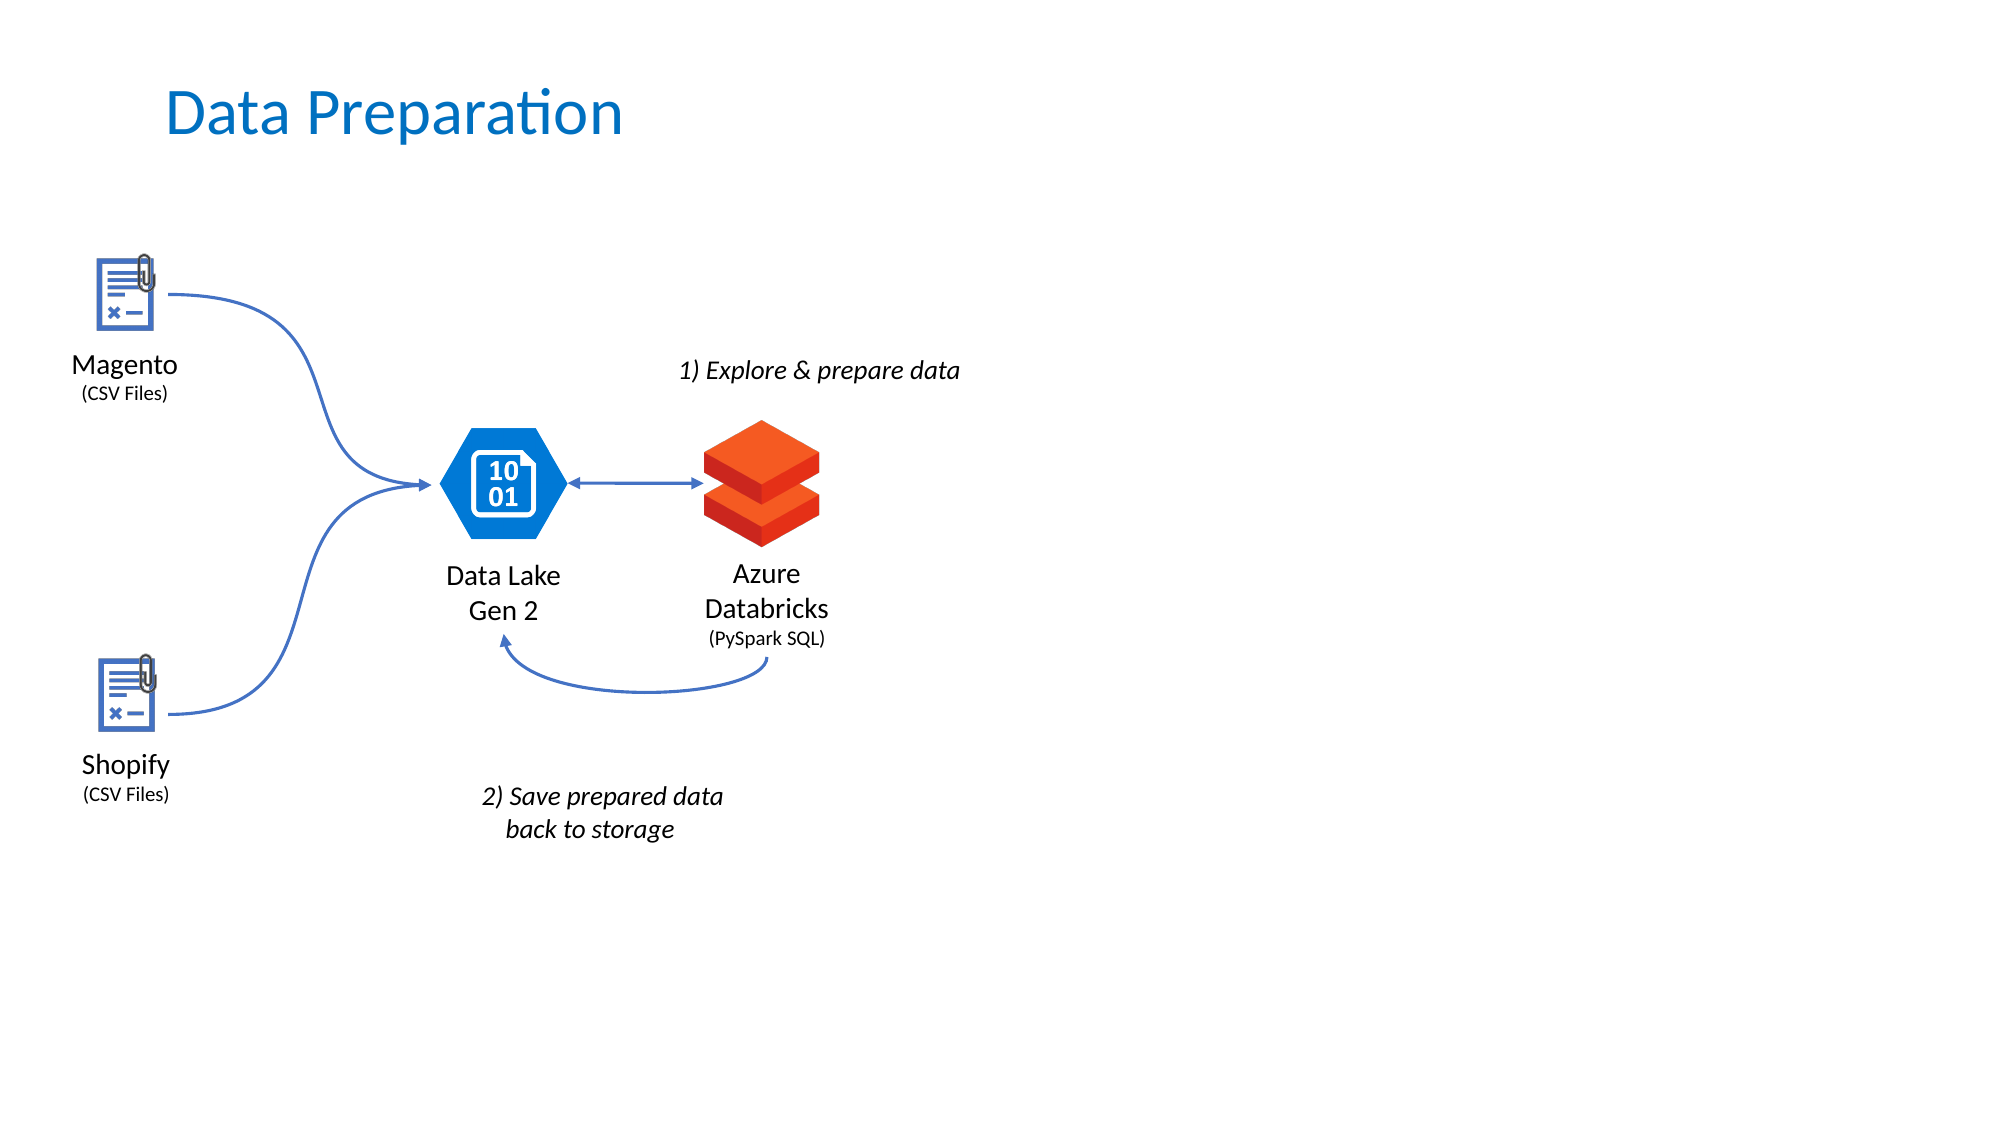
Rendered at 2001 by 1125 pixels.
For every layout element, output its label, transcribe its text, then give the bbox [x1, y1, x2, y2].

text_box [26, 651, 226, 814]
text_box 1) Explore & prepare data [663, 345, 976, 393]
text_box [168, 294, 432, 485]
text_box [25, 251, 225, 414]
text_box 2) Save prepared data back to storage [466, 771, 740, 851]
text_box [667, 419, 867, 659]
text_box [623, 515, 647, 779]
text_box Data Preparation [150, 60, 640, 156]
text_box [432, 419, 603, 636]
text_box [168, 485, 432, 715]
